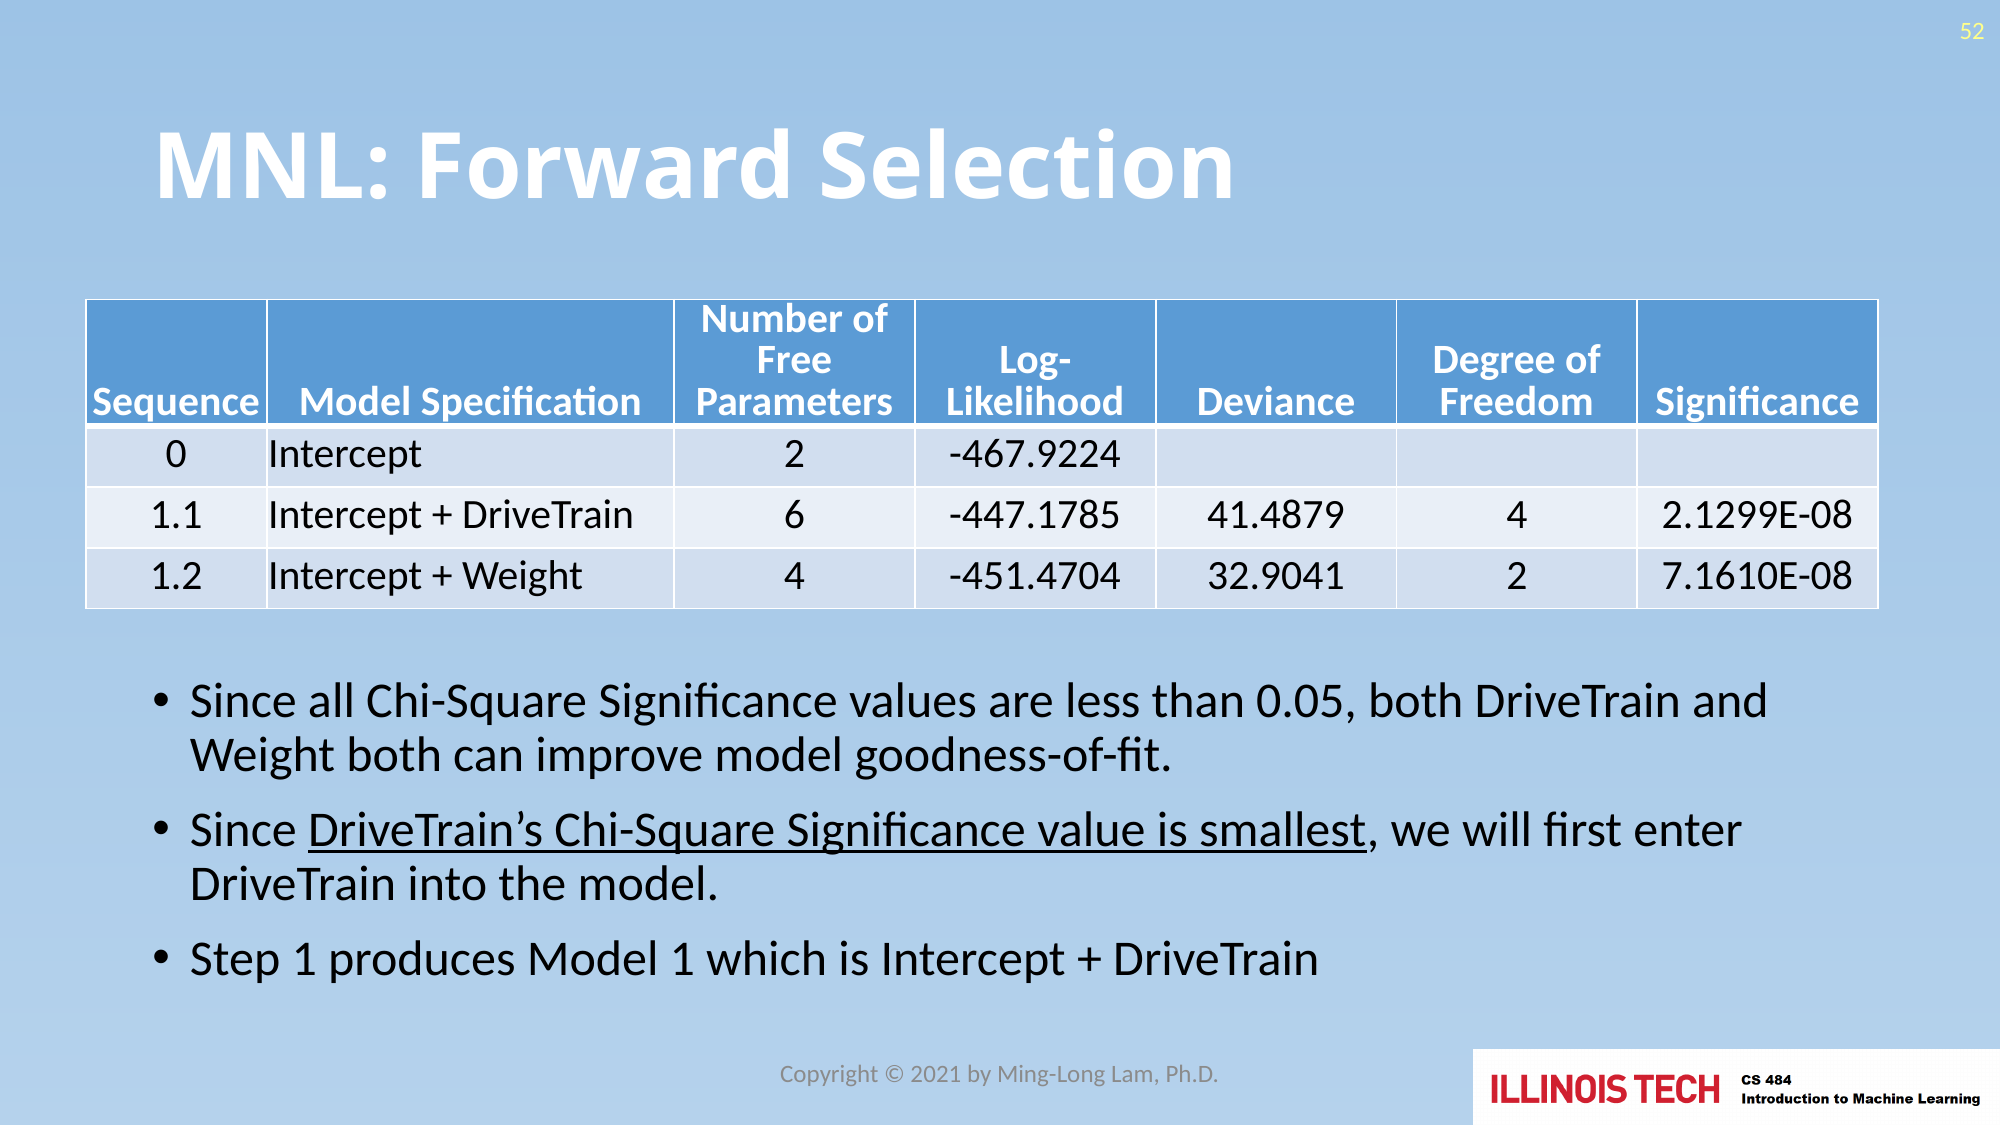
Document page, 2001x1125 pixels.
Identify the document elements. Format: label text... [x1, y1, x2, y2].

table_cell -447.1785 [916, 488, 1155, 547]
table_cell 41.4879 [1157, 488, 1396, 547]
table_header Deviance [1157, 300, 1396, 423]
table_header Sequence [87, 300, 266, 423]
title MNL: Forward Selection [137, 59, 1863, 278]
table_cell Intercept [268, 429, 673, 486]
table_cell 4 [1397, 488, 1636, 547]
table_header Log-Likelihood [916, 300, 1155, 423]
table_cell 7.1610E-08 [1638, 549, 1877, 608]
table_cell 2.1299E-08 [1638, 488, 1877, 547]
table_cell 2 [675, 429, 914, 486]
table_cell Intercept + DriveTrain [268, 488, 673, 547]
table_header Degree of Freedom [1397, 300, 1636, 423]
table_cell 1.1 [87, 488, 266, 547]
table_header Significance [1638, 300, 1877, 423]
table_cell 1.2 [87, 549, 266, 608]
table_cell [1397, 429, 1636, 486]
slide_number 52 [1550, 0, 2000, 60]
table_header Model Specification [268, 300, 673, 423]
table_cell 0 [87, 429, 266, 486]
table_cell Intercept + Weight [268, 549, 673, 608]
footer Copyright © 2021 by Ming-Long Lam, Ph.D. [662, 1042, 1338, 1103]
table_cell -451.4704 [916, 549, 1155, 608]
table_cell -467.9224 [916, 429, 1155, 486]
table_cell 4 [675, 549, 914, 608]
table_cell [1638, 429, 1877, 486]
table_cell 2 [1397, 549, 1636, 608]
picture [1473, 1049, 2000, 1125]
table_cell 32.9041 [1157, 549, 1396, 608]
table_cell [1157, 429, 1396, 486]
table_header Number of Free Parameters [675, 300, 914, 423]
text_box Since all Chi-Square Significance values are less than 0.05, both DriveTrain and Weight both can improve model goodness-of-fit. Since DriveTrain’s Chi-Square Significance value is smallest, we will first enter DriveTrain into the model. Step 1 produces Model 1 which is Intercept + DriveTrain [137, 667, 1863, 1014]
table_cell 6 [675, 488, 914, 547]
